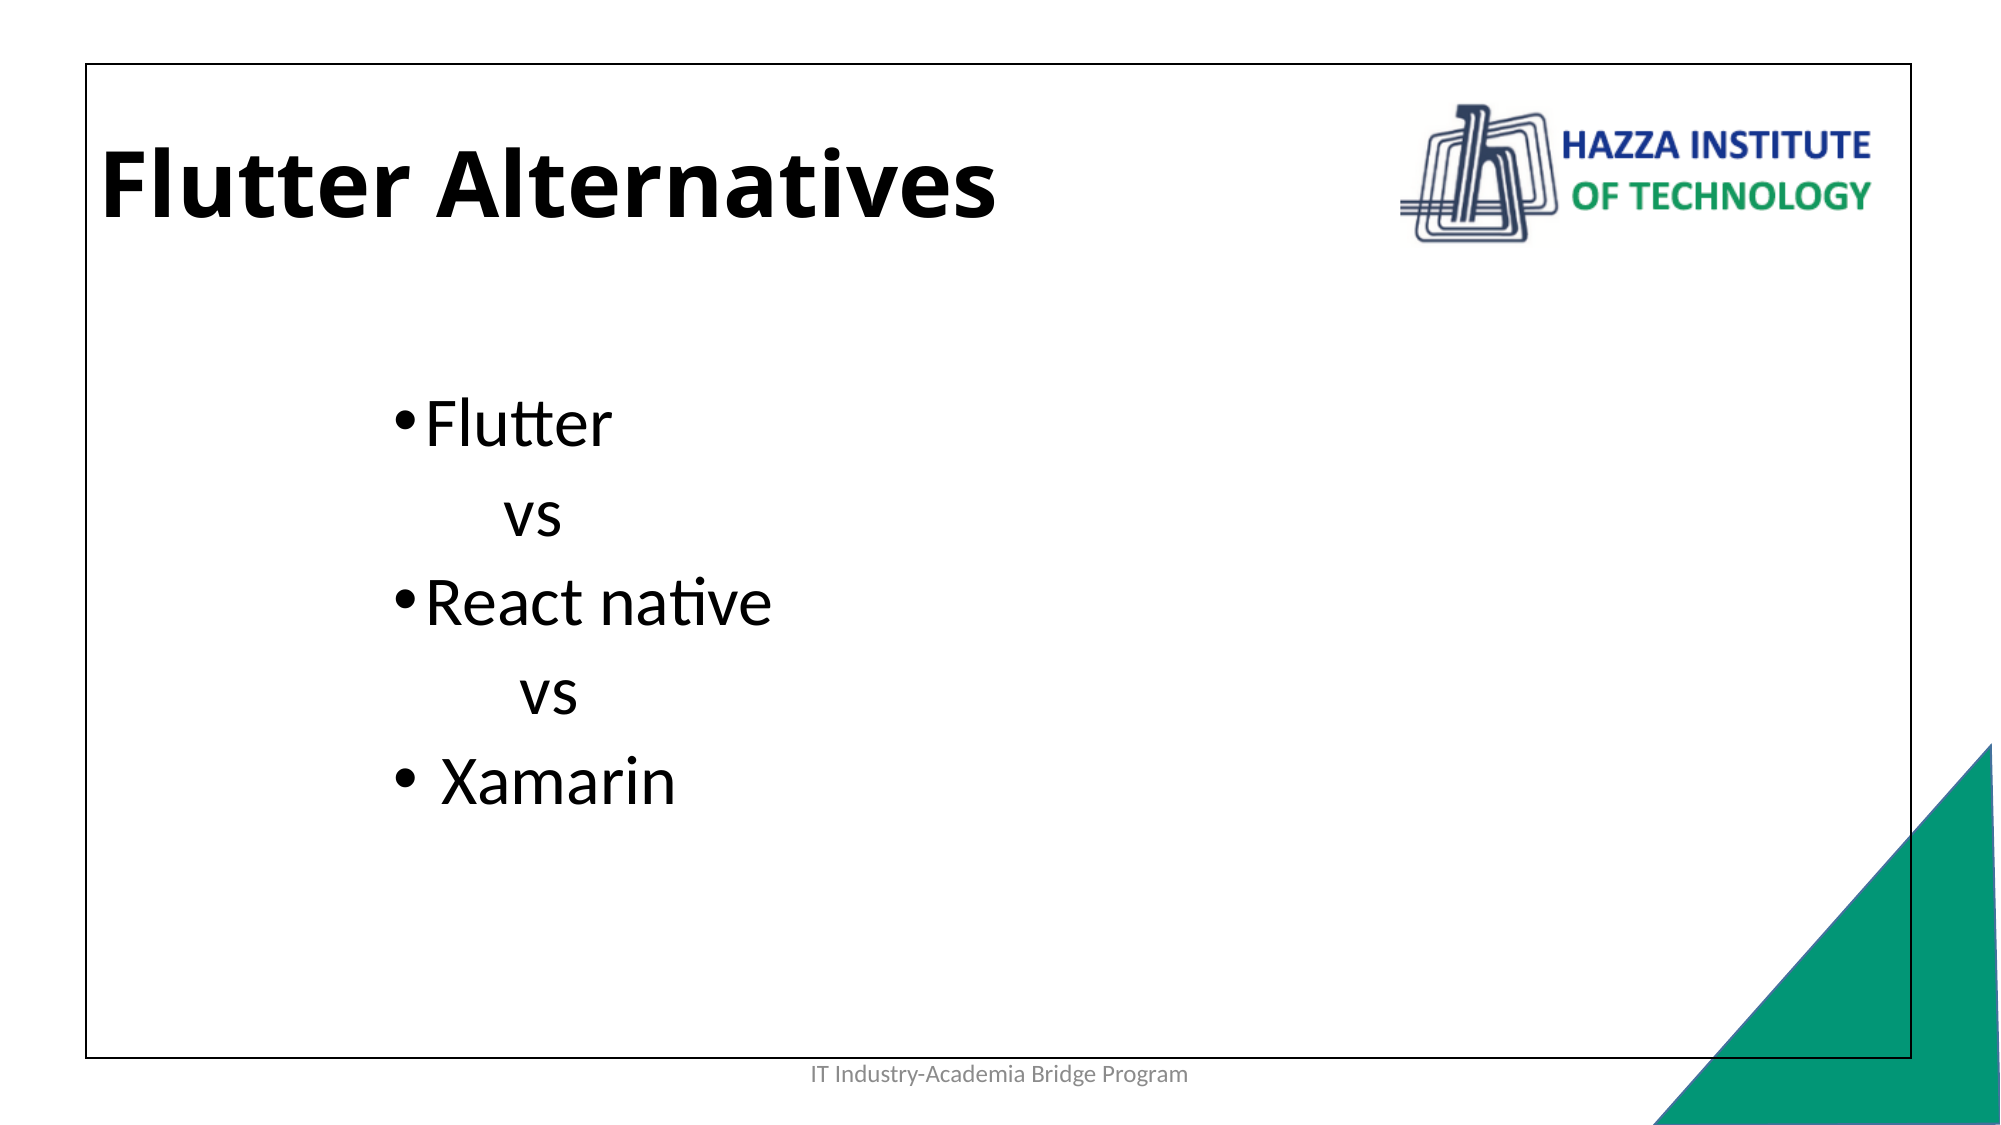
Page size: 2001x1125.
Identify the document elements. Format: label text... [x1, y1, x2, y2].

list Flutter vs React native vs Xamarin [378, 378, 1243, 829]
picture [1392, 100, 1889, 248]
title Flutter Alternatives [0, 93, 1132, 282]
footer IT Industry-Academia Bridge Program [662, 1042, 1338, 1103]
text_box [85, 63, 1912, 1059]
text_box [1652, 743, 2000, 1125]
